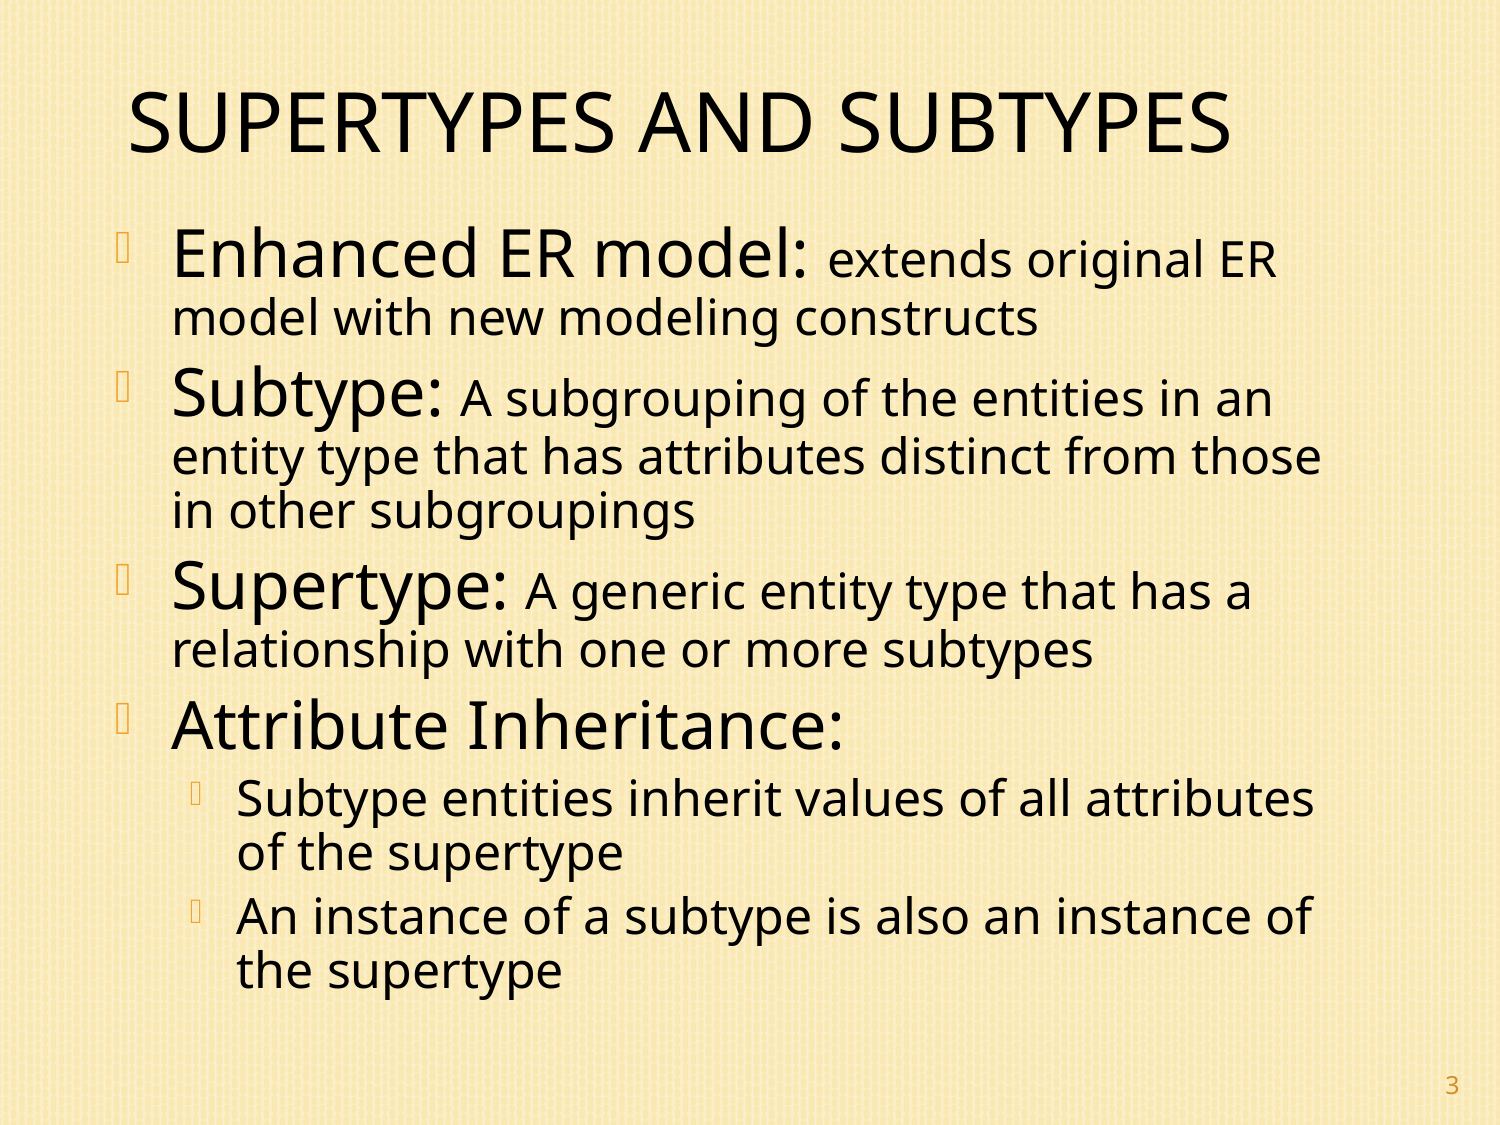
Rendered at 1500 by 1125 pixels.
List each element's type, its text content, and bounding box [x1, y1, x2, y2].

slide_number 3 [1350, 1061, 1475, 1103]
title Supertypes and Subtypes [112, 24, 1388, 213]
list Enhanced ER model: extends original ER model with new modeling constructs Subtype: A subgrouping of the entities in an entity type that has attributes distinct from those in other subgroupings Supertype: A generic entity type that has a relationship with one or more subtypes Attribute Inheritance: Subtype entities inherit values of all attributes of the supertype An instance of a subtype is also an instance of the supertype [99, 212, 1376, 888]
